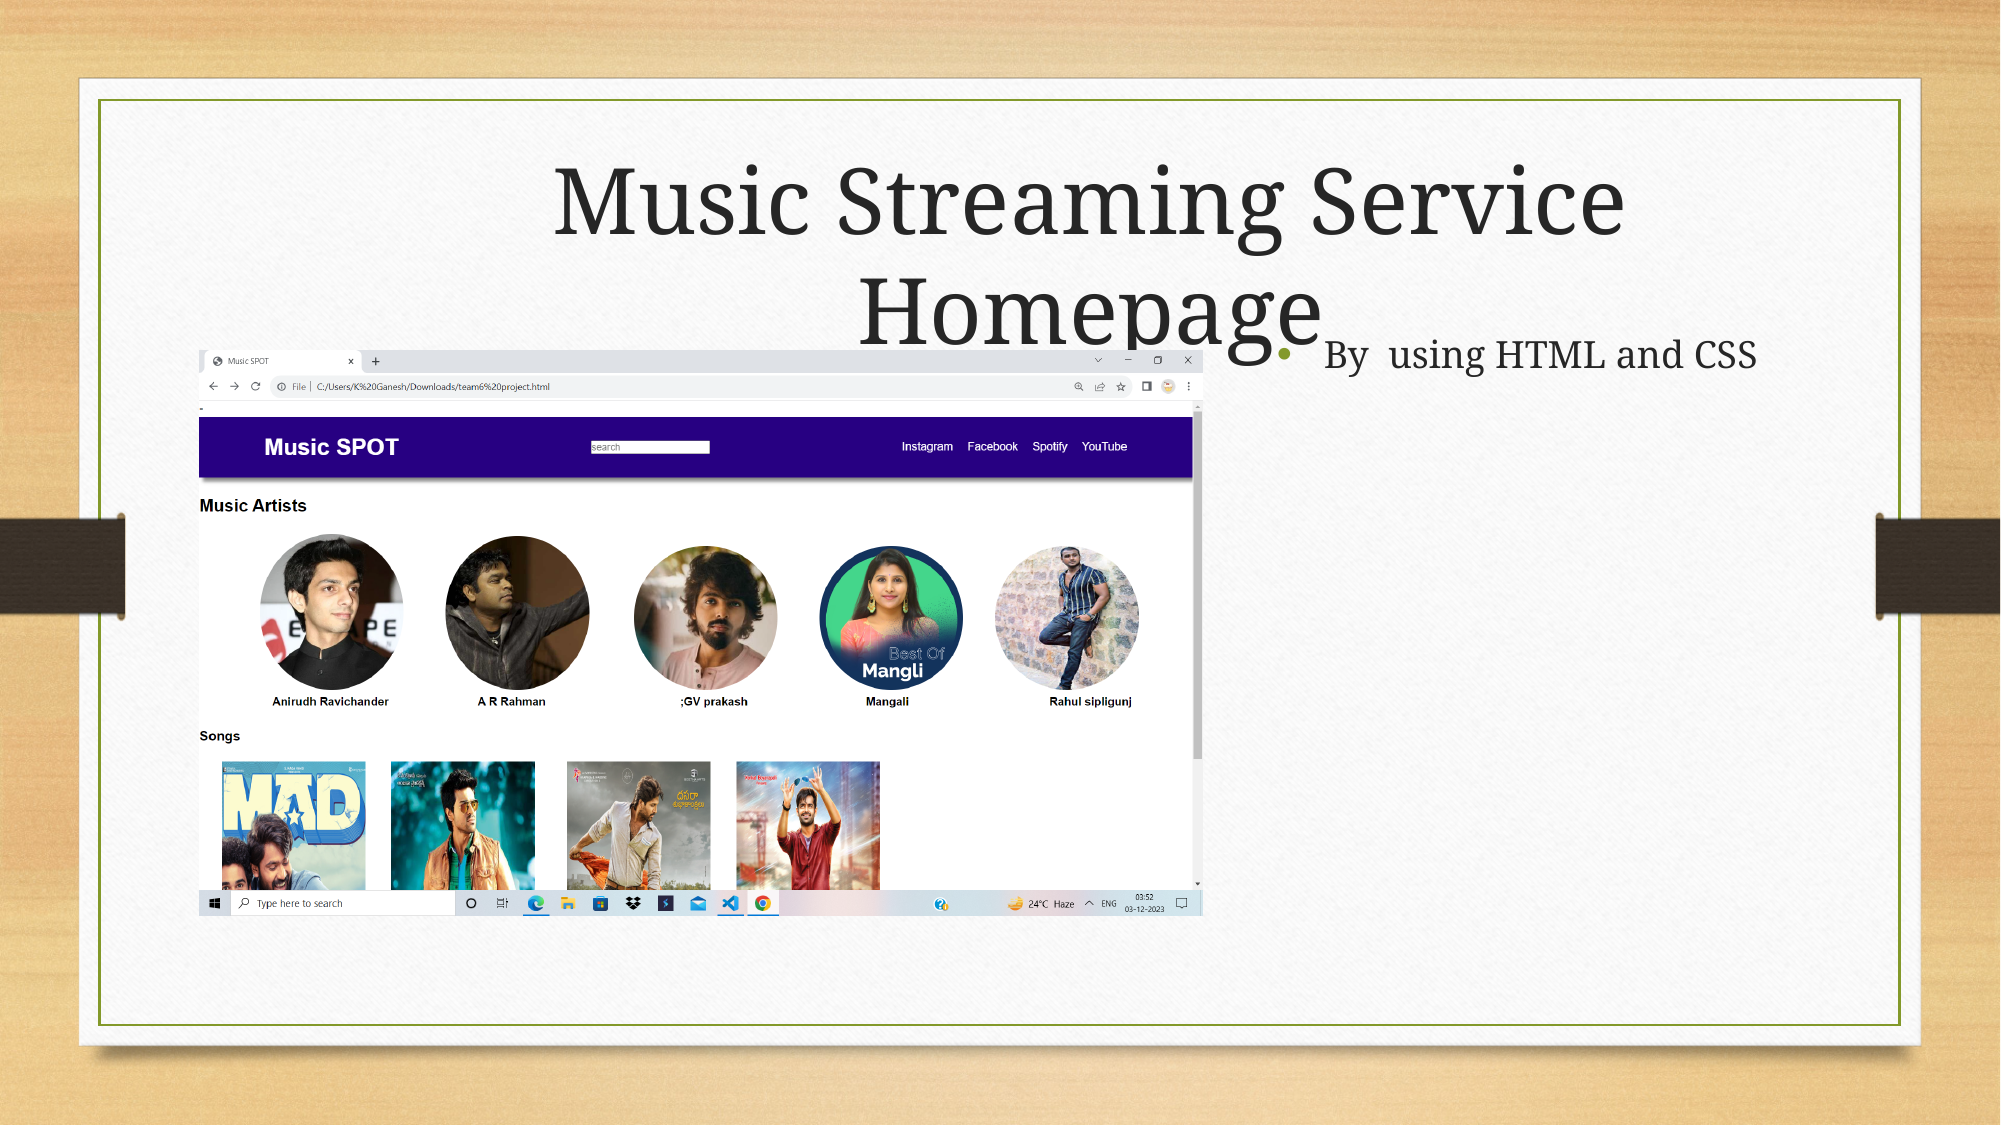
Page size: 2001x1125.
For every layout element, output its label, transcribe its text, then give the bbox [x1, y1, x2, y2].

picture [0, 0, 2001, 1125]
title Music Streaming Service Homepage [356, 128, 1826, 350]
subtitle By using HTML and CSS [1111, 323, 2000, 541]
